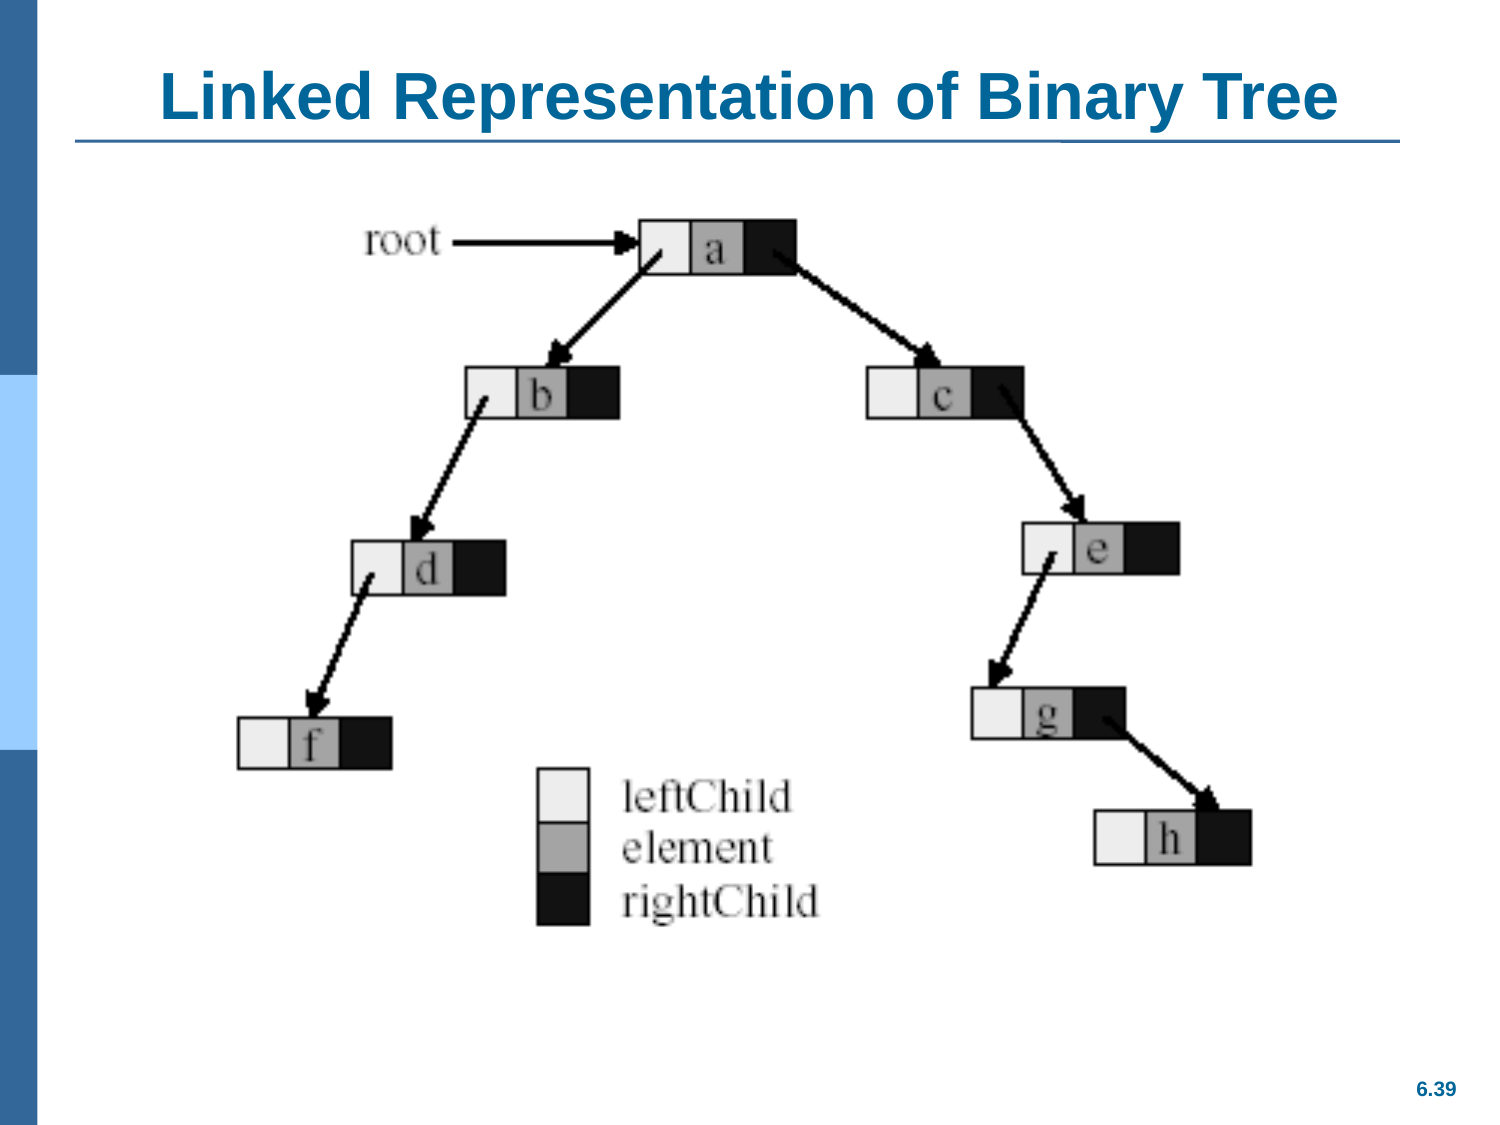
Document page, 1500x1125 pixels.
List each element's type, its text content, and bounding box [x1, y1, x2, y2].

title Linked Representation of Binary Tree [75, 45, 1425, 141]
picture [187, 205, 1313, 945]
